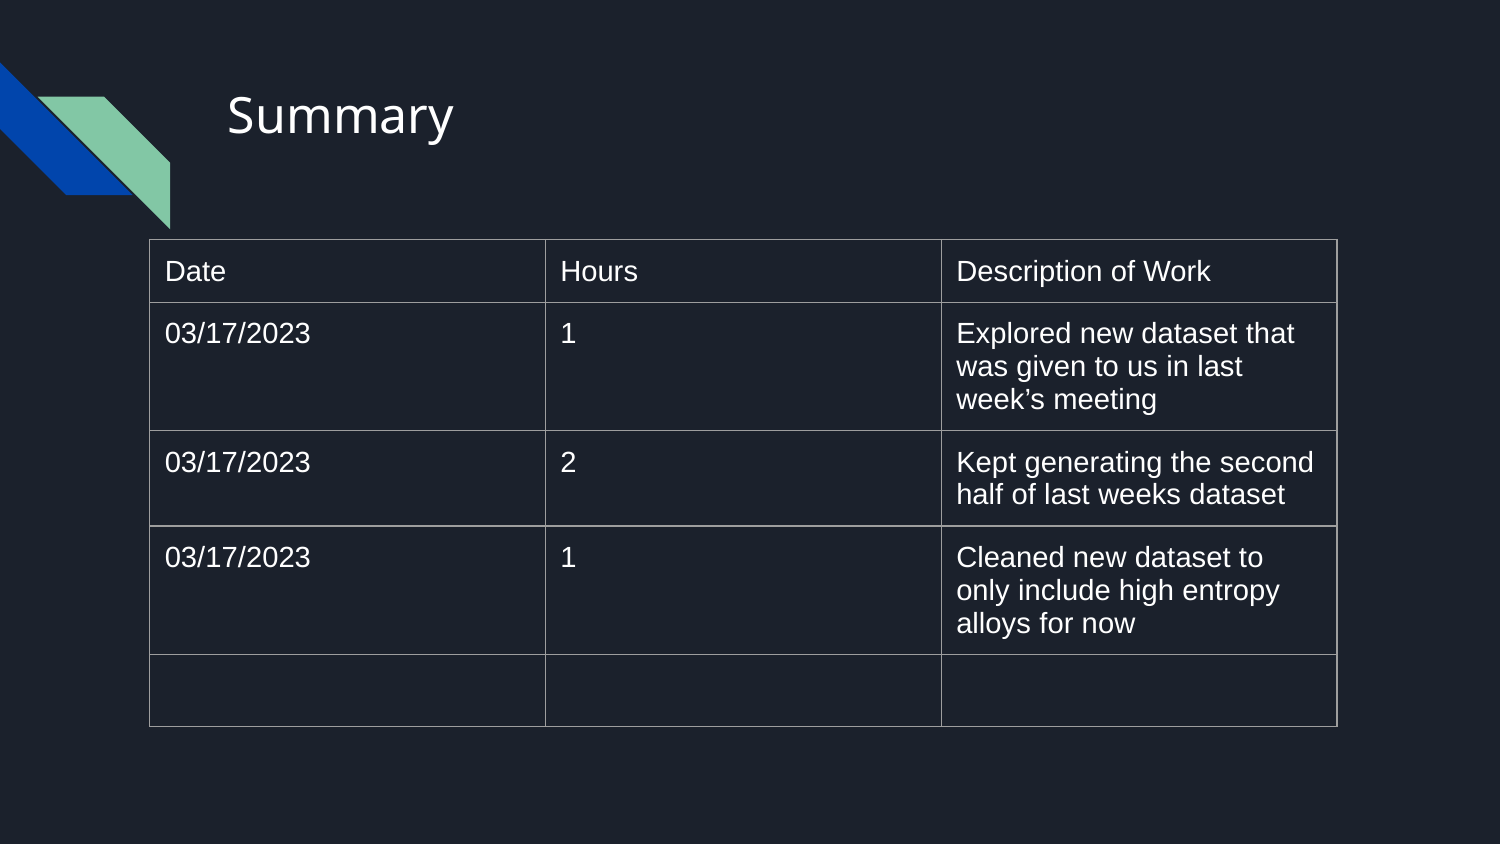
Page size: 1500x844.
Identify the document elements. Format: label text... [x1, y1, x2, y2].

table_cell [546, 655, 941, 726]
table_cell 03/17/2023 [150, 431, 545, 525]
table_cell 1 [546, 303, 941, 430]
table_cell Kept generating the second half of last weeks dataset [942, 431, 1336, 525]
table_header Description of Work [942, 240, 1336, 302]
table_header Date [150, 240, 545, 302]
table_cell [150, 655, 545, 726]
table_cell [942, 655, 1336, 726]
table_cell 2 [546, 431, 941, 525]
title Summary [212, 64, 1368, 215]
table_cell 03/17/2023 [150, 303, 545, 430]
table_cell Explored new dataset that was given to us in last week’s meeting [942, 303, 1336, 430]
table_header Hours [546, 240, 941, 302]
table_cell Cleaned new dataset to only include high entropy alloys for now [942, 527, 1336, 654]
table_cell 1 [546, 527, 941, 654]
table_cell 03/17/2023 [150, 527, 545, 654]
